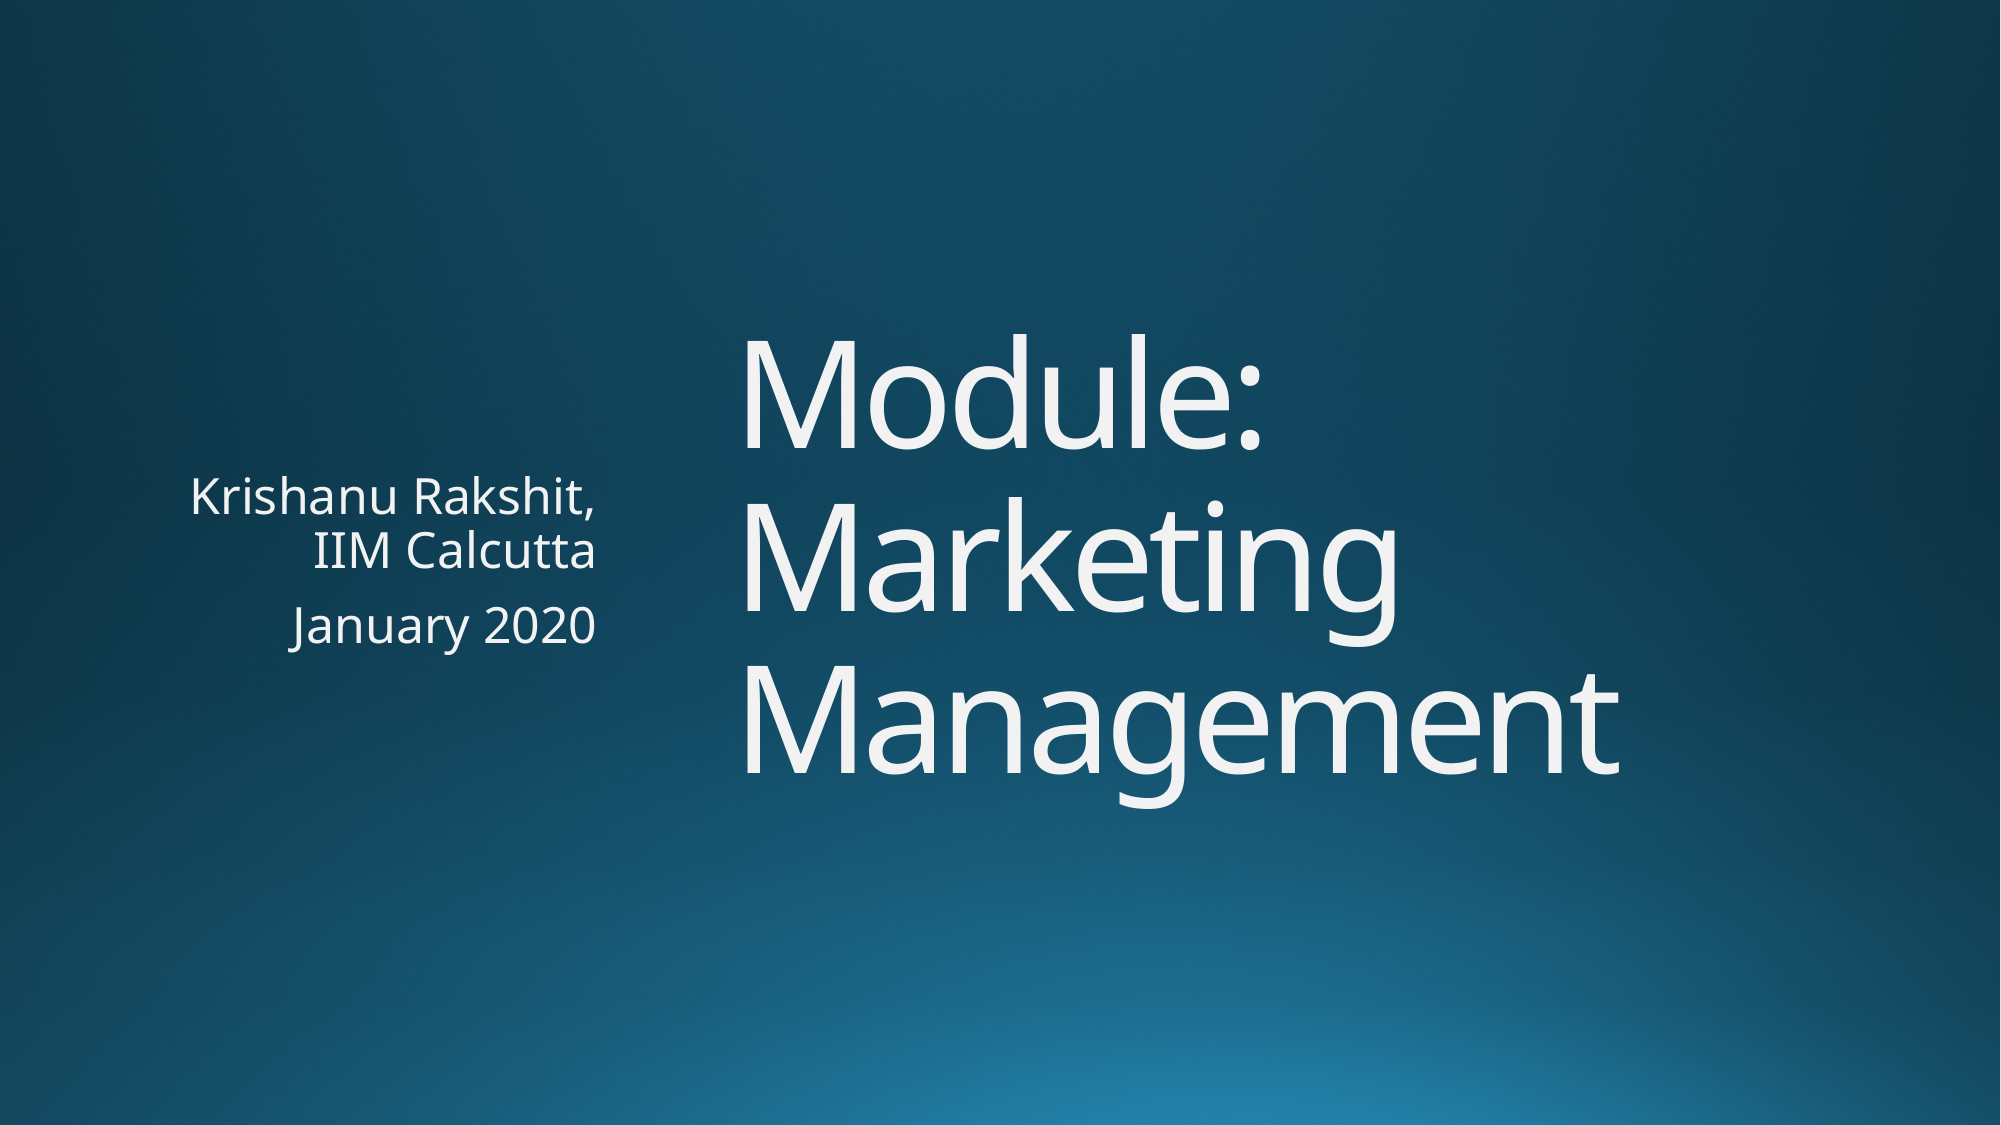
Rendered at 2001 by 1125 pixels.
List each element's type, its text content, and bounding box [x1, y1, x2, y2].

subtitle Krishanu Rakshit, IIM Calcutta January 2020 [137, 212, 613, 913]
picture [0, 0, 2001, 1125]
title Module: Marketing Management [718, 112, 1750, 1013]
